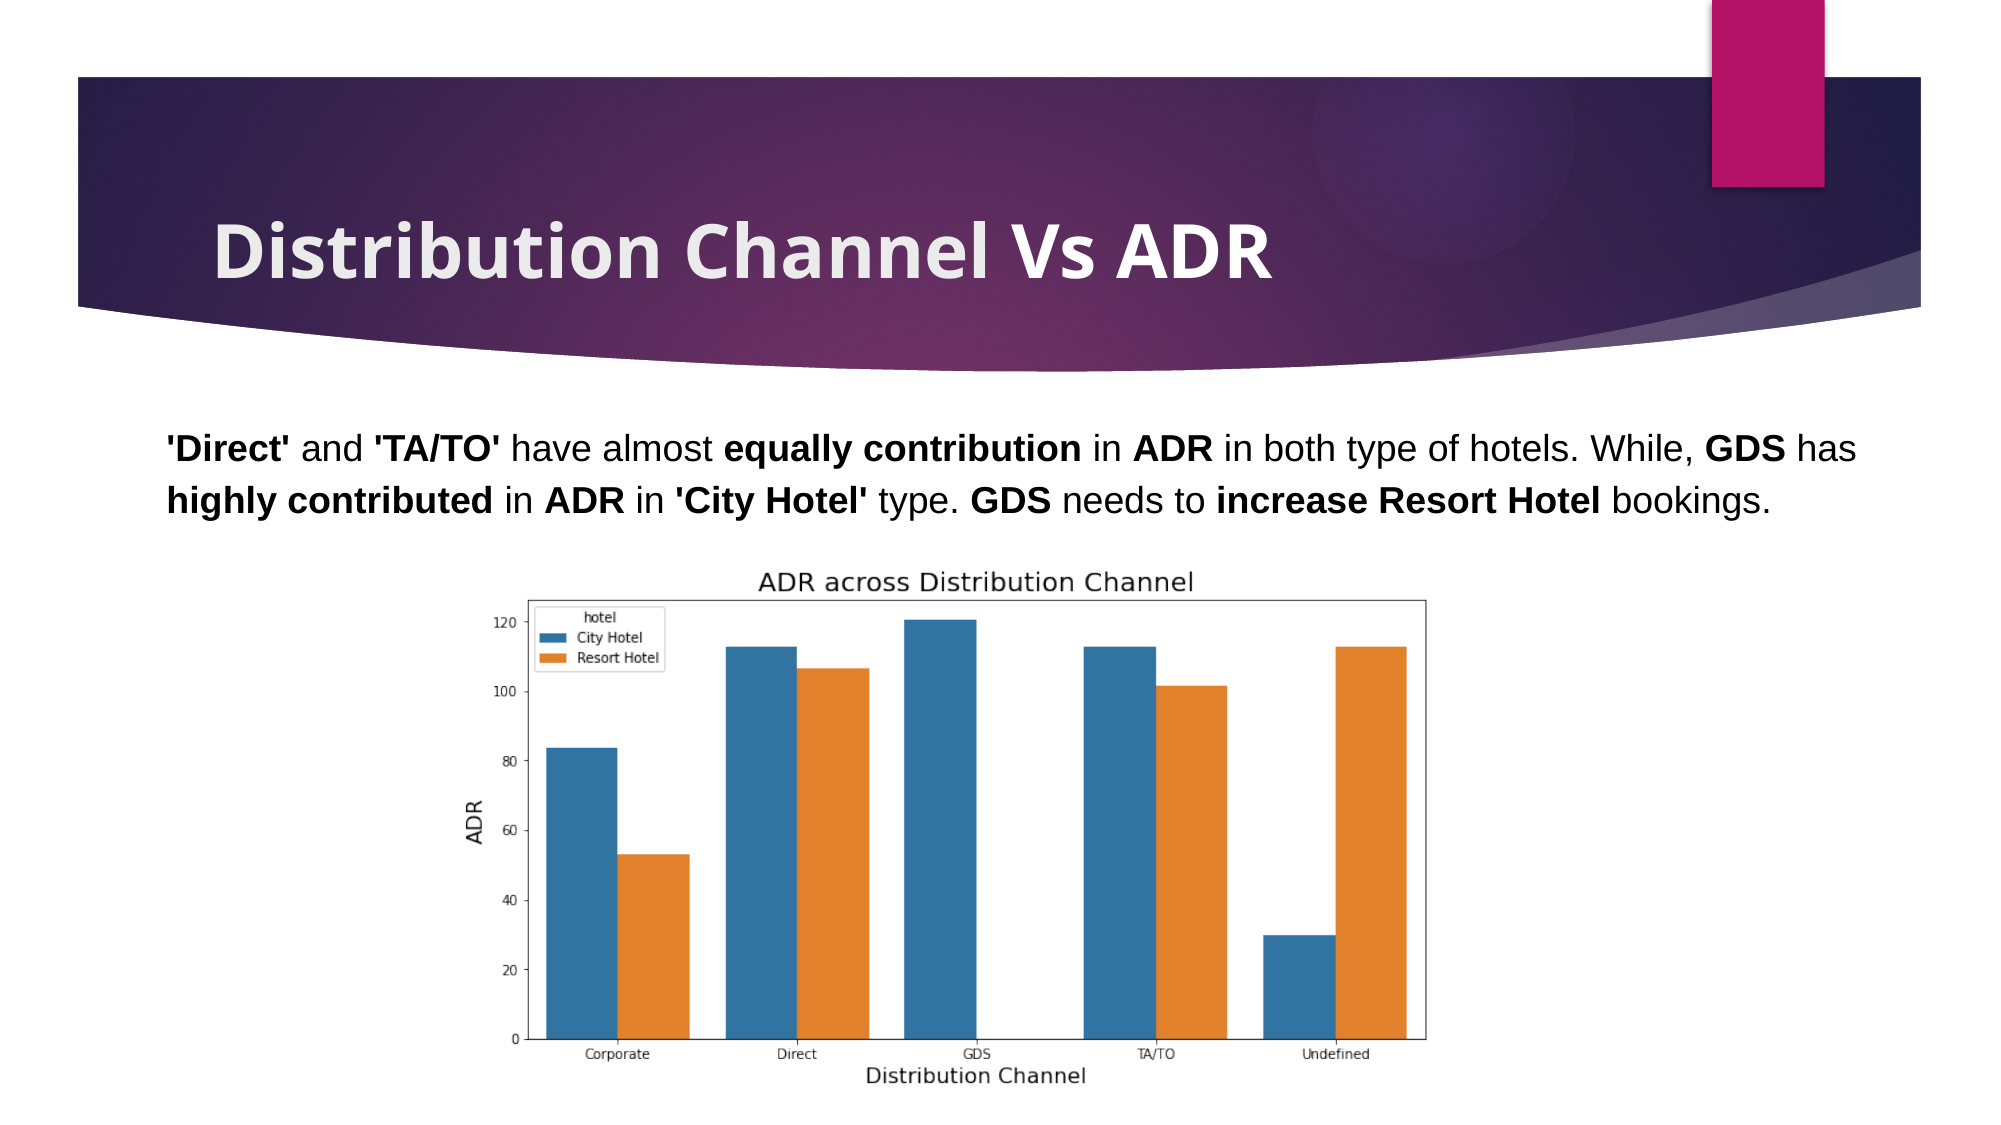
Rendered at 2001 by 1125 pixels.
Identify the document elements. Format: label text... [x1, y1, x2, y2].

picture [458, 562, 1436, 1098]
text_box 'Direct' and 'TA/TO' have almost equally contribution in ADR in both type of hotels. While, GDS has highly contributed in ADR in 'City Hotel' type. GDS needs to increase Resort Hotel bookings. [76, 402, 1924, 536]
title Distribution Channel Vs ADR [196, 159, 1344, 339]
